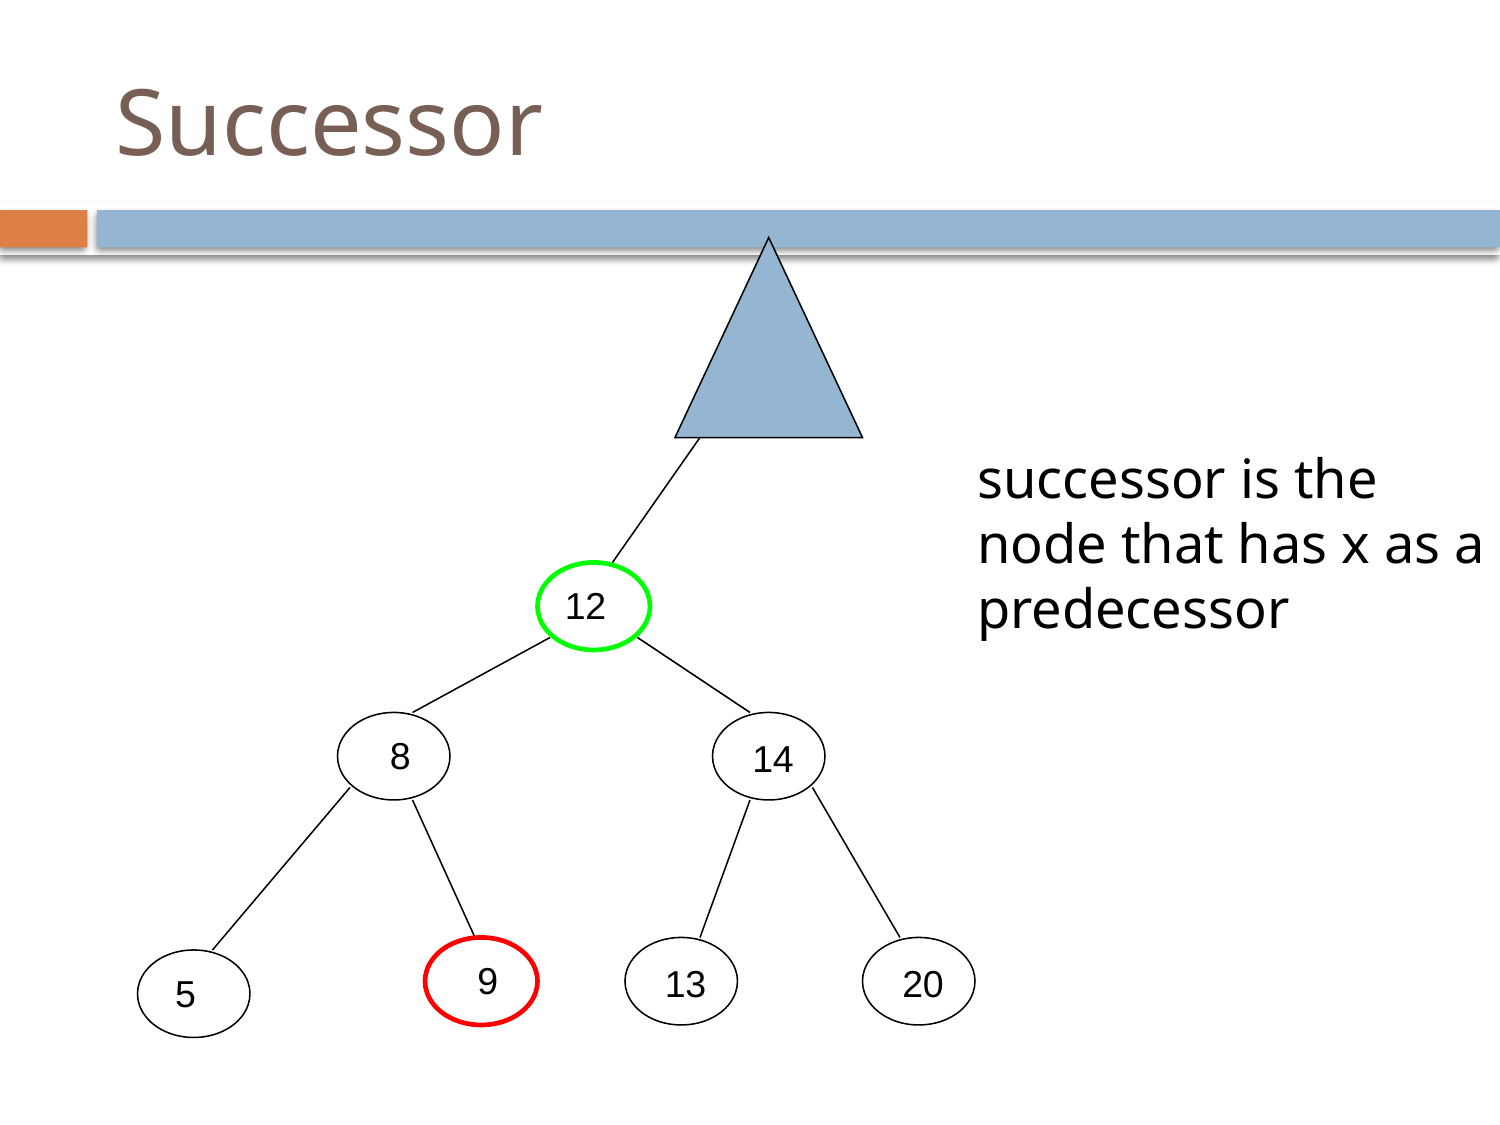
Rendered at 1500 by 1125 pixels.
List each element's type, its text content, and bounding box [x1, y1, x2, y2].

text_box [425, 937, 538, 1025]
text_box 9 [521, 949, 563, 1010]
title Successor [100, 37, 1438, 200]
text_box 5 [237, 1002, 250, 1023]
list successor is the node that has x as a predecessor [962, 437, 1500, 743]
text_box [624, 937, 738, 1025]
text_box 8 [434, 724, 475, 785]
text_box 14 [737, 727, 838, 787]
text_box 12 [634, 574, 650, 598]
text_box [337, 712, 451, 800]
text_box 20 [960, 952, 988, 1012]
text_box 13 [723, 952, 750, 1012]
text_box [862, 937, 976, 1025]
text_box 5 [234, 962, 250, 986]
text_box [537, 562, 651, 650]
text_box [712, 712, 811, 800]
text_box [675, 237, 863, 438]
text_box [137, 949, 250, 1038]
text_box 12 [638, 615, 650, 635]
